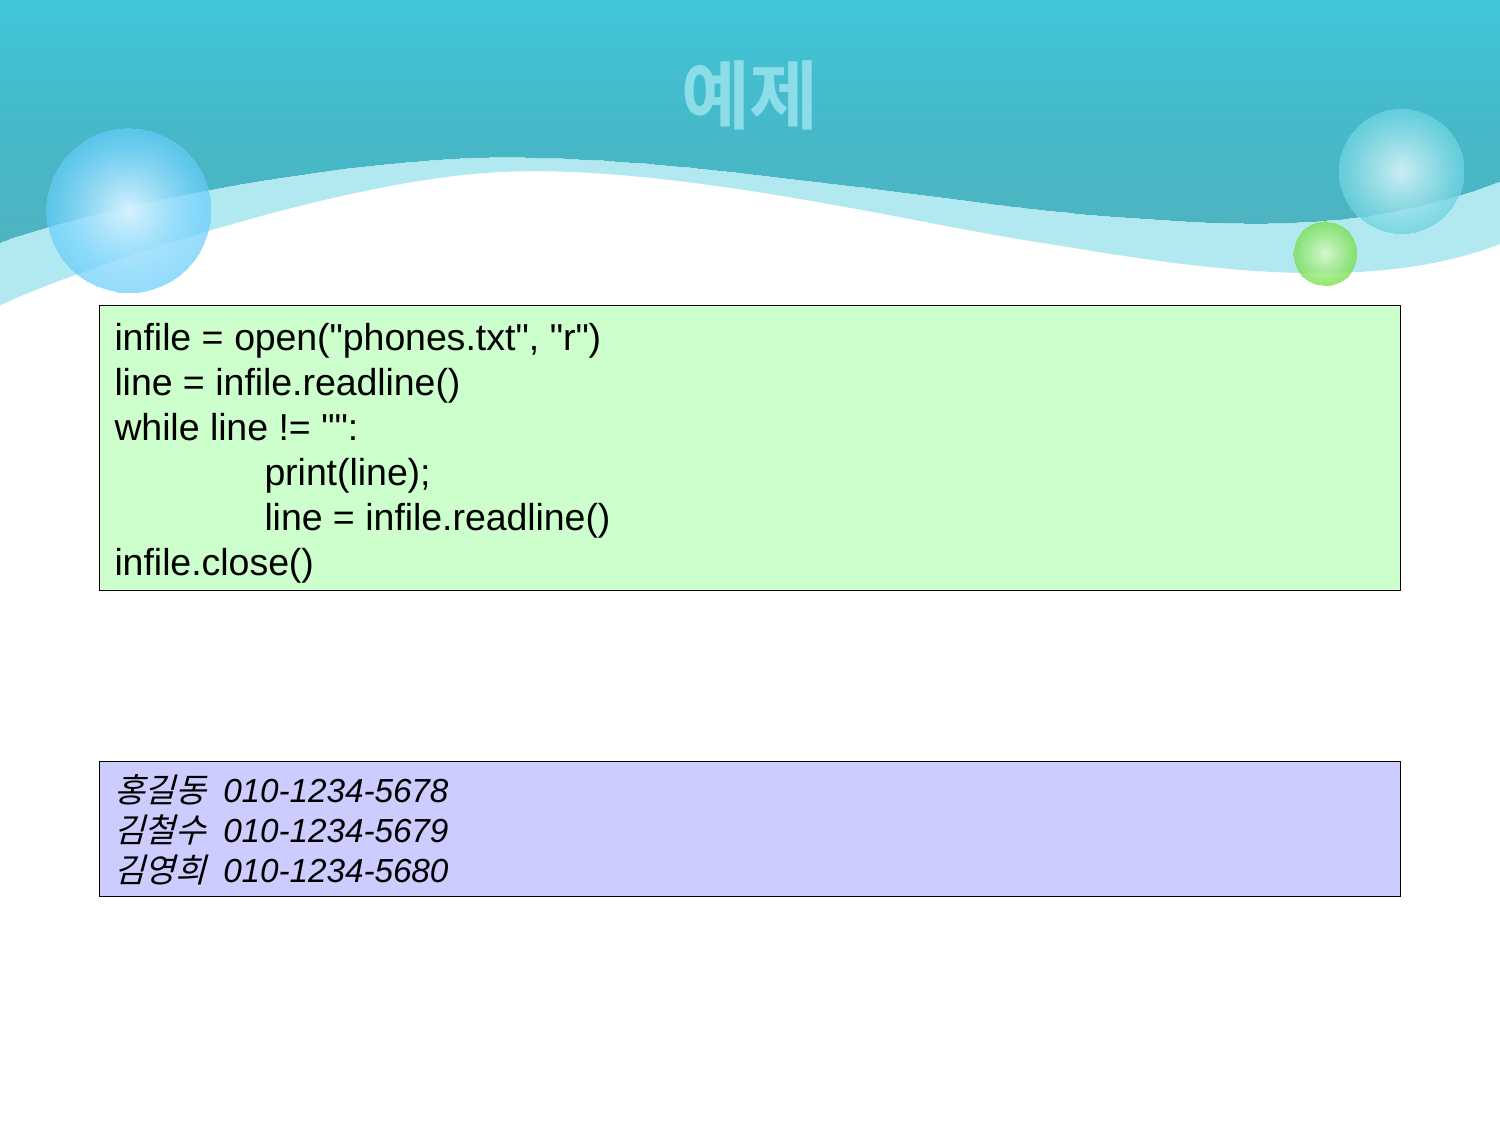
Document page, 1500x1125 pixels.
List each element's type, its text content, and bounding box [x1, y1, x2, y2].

text_box 홍길동 010-1234-5678 김철수 010-1234-5679 김영희 010-1234-5680 [99, 761, 1401, 897]
title 예제 [75, 0, 1425, 188]
text_box infile = open("phones.txt", "r") line = infile.readline() while line != "": print(line); line = infile.readline() infile.close() [99, 305, 1401, 591]
